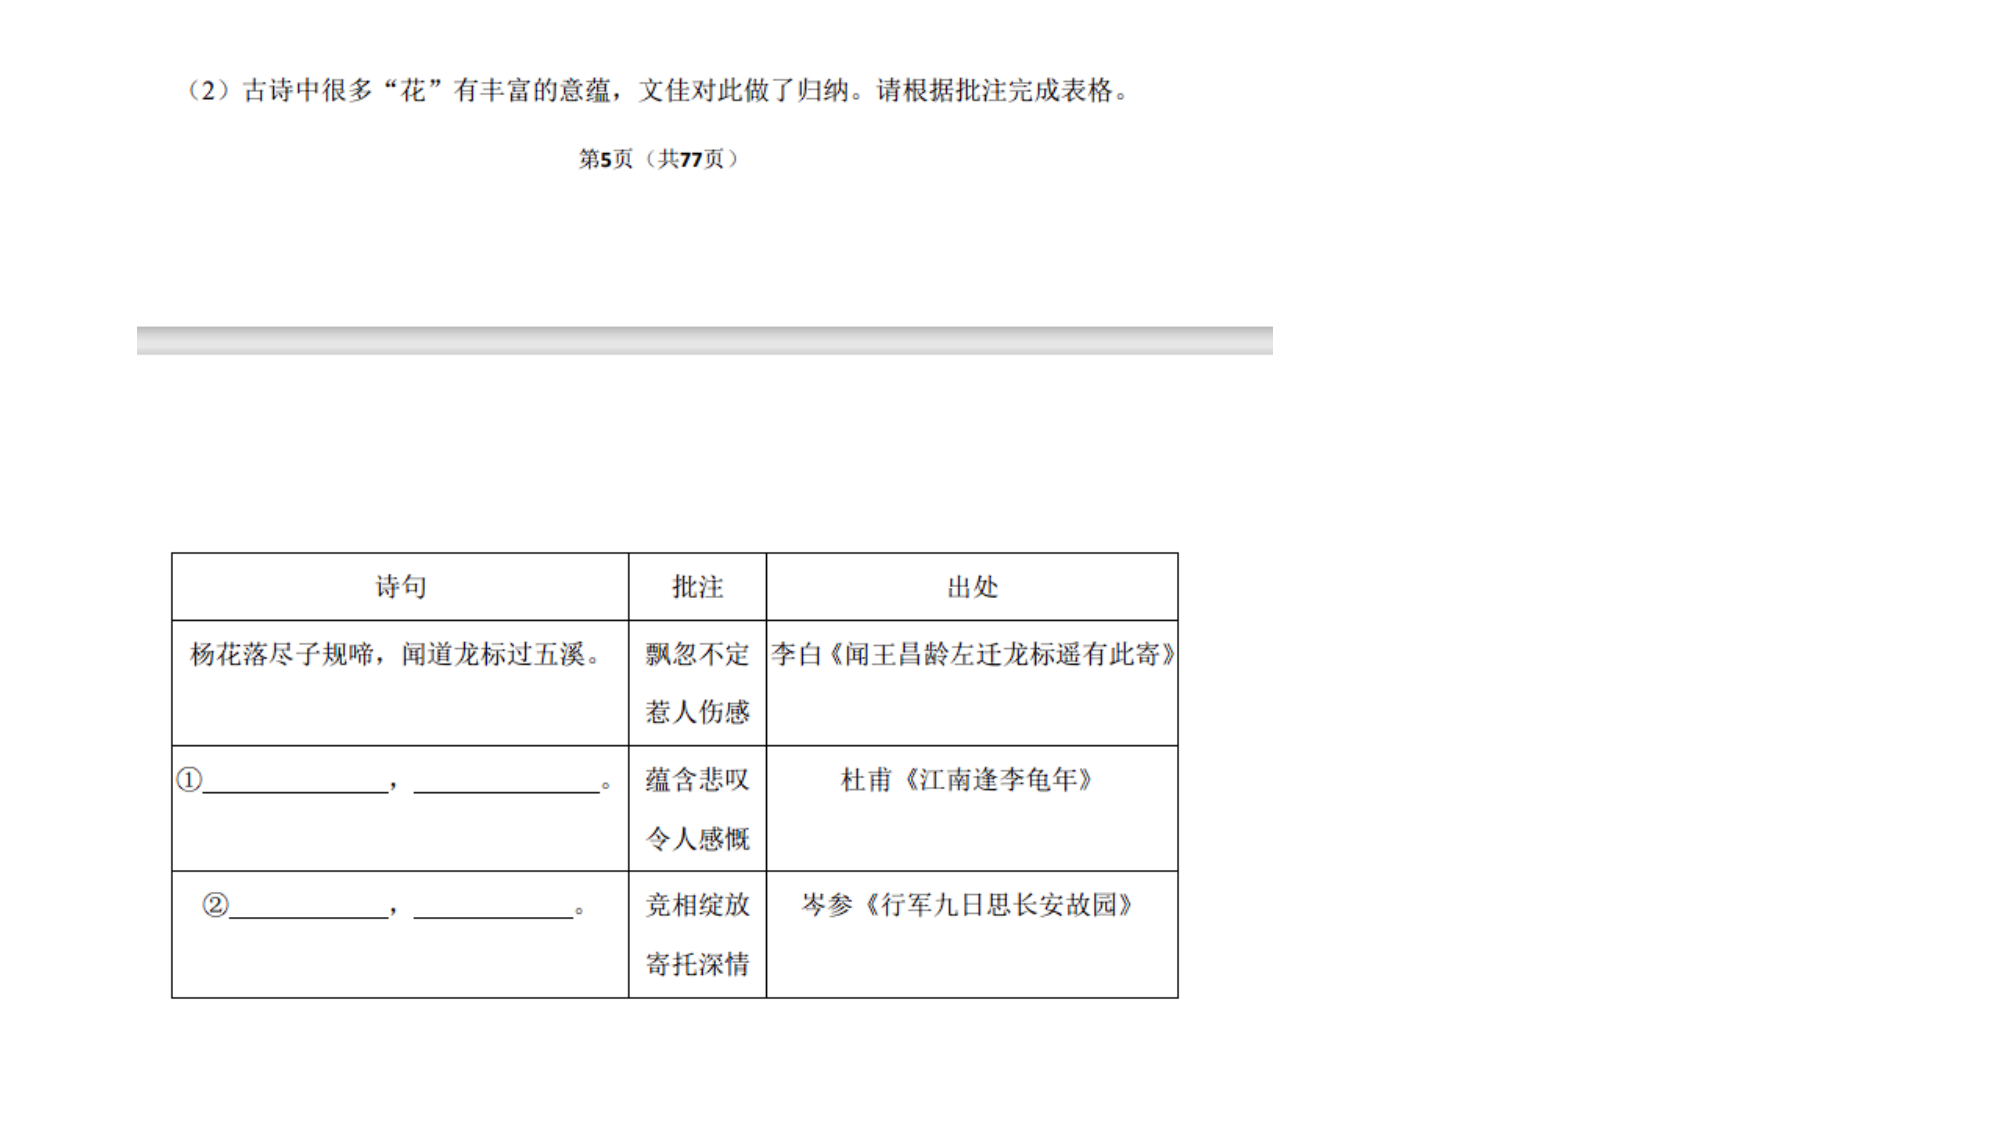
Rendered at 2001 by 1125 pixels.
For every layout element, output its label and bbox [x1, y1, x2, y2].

picture [137, 59, 1274, 1010]
